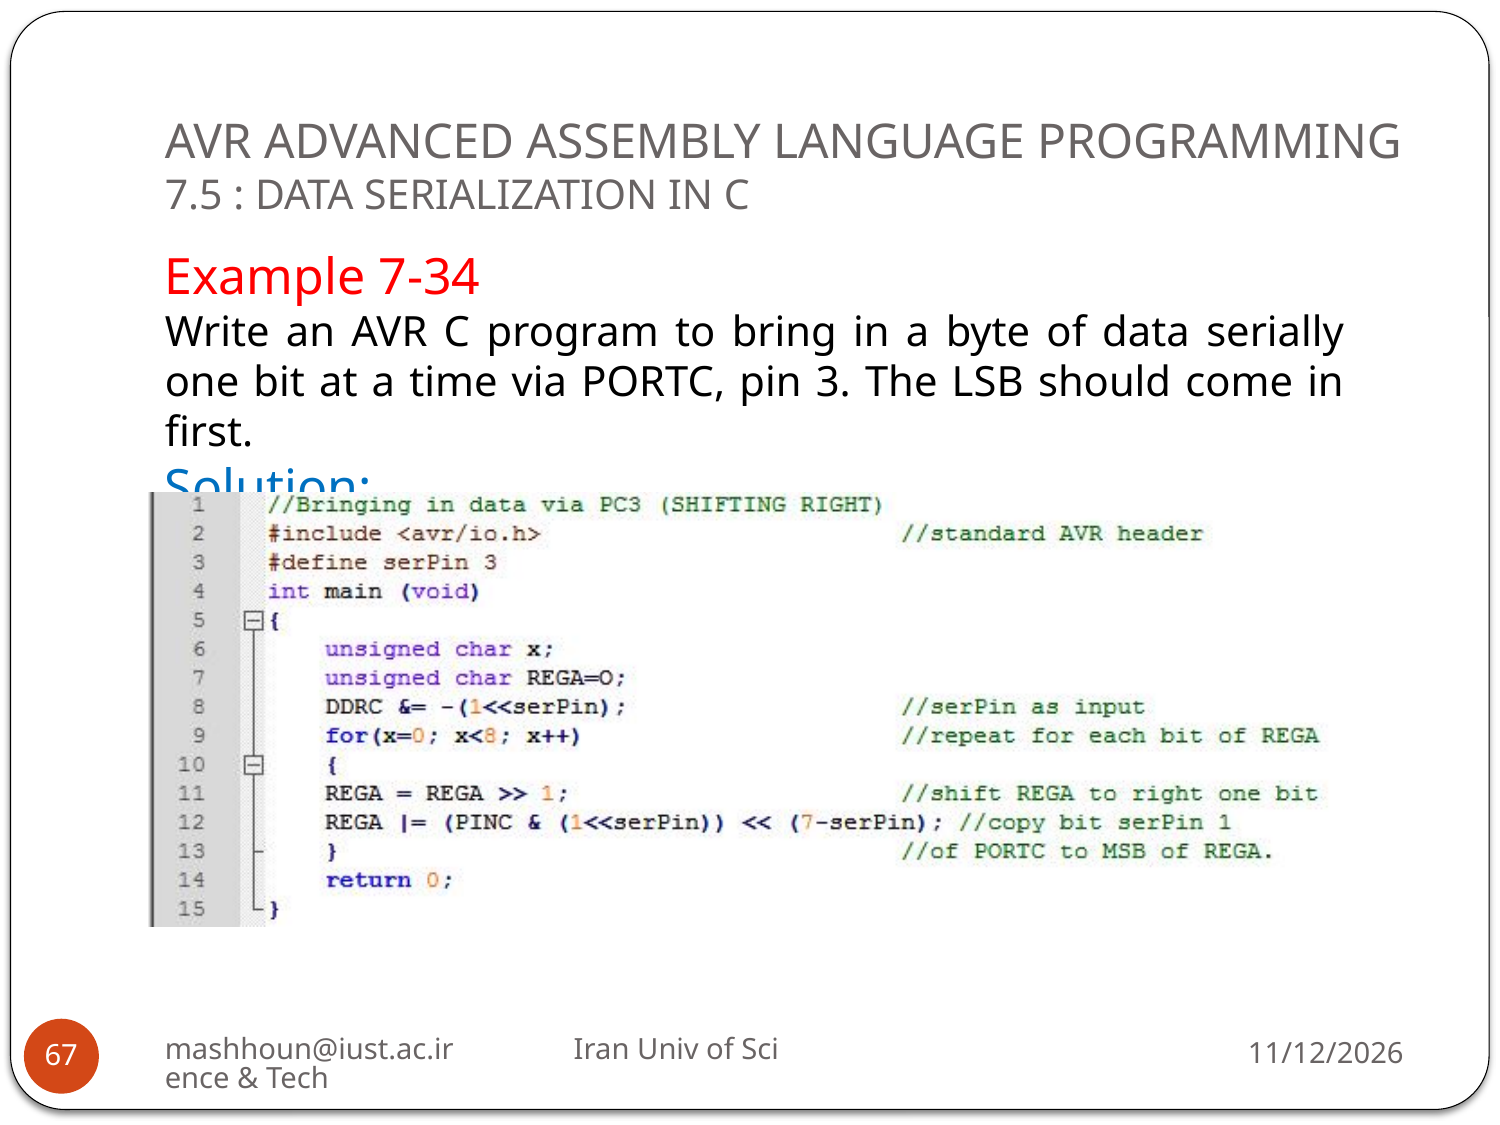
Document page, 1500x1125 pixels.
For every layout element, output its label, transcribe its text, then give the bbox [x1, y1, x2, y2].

slide_number 67 [23, 1018, 99, 1094]
footer mashhoun@iust.ac.ir Iran Univ of Science & Tech [150, 1012, 800, 1088]
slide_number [1012, 1015, 1419, 1094]
picture [147, 492, 1348, 927]
list Example 7-34 Write an AVR C program to bring in a byte of data serially one bit at a time via PORTC, pin 3. The LSB should come in first. Solution: [150, 237, 1360, 1032]
title AVR ADVANCED ASSEMBLY LANGUAGE PROGRAMMING 7.5 : DATA SERIALIZATION IN C [150, 45, 1425, 233]
